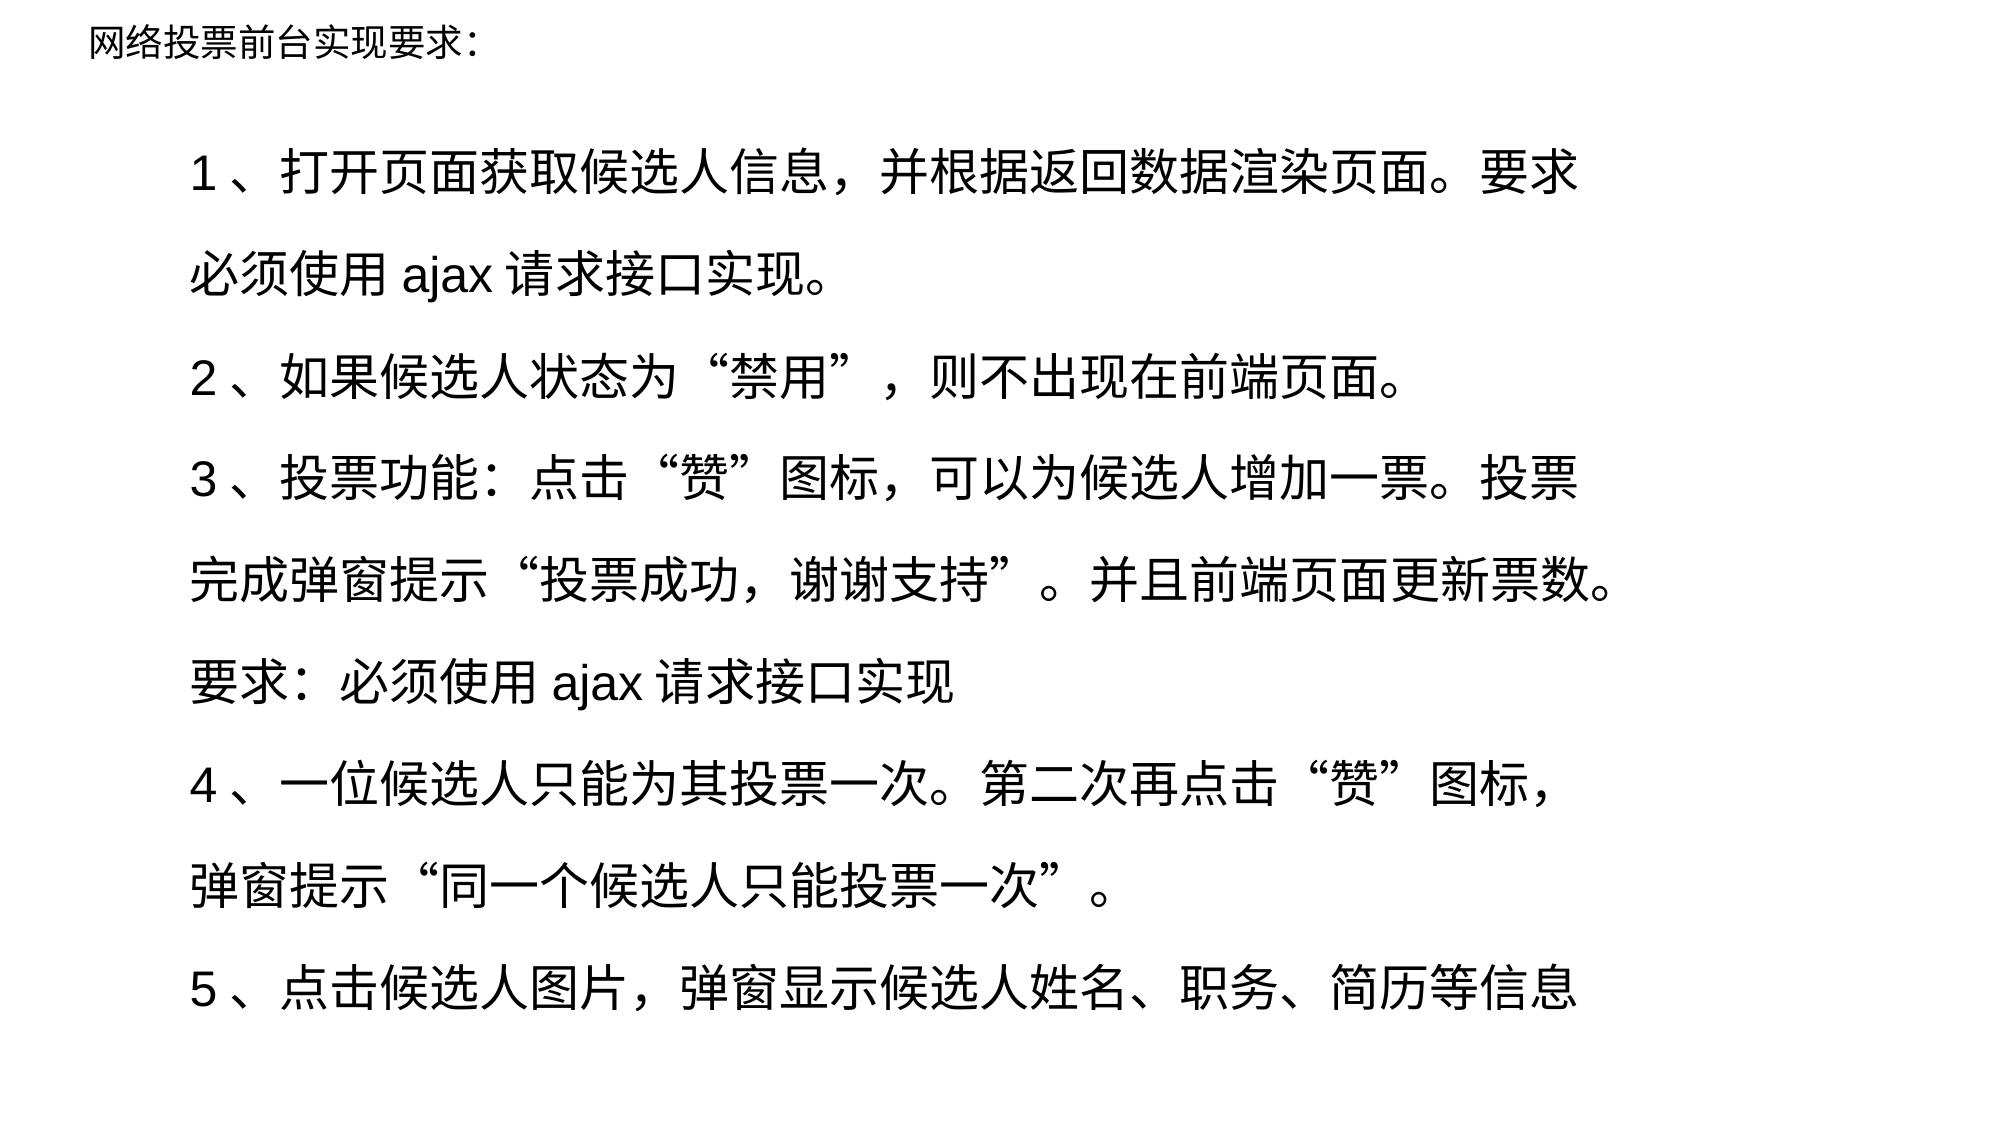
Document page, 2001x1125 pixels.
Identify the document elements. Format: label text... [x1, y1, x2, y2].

text_box 1、打开页面获取候选人信息，并根据返回数据渲染页面。要求必须使用ajax请求接口实现。 2、如果候选人状态为“禁用”，则不出现在前端页面。 3、投票功能：点击“赞”图标，可以为候选人增加一票。投票完成弹窗提示“投票成功，谢谢支持”。并且前端页面更新票数。要求：必须使用ajax请求接口实现 4、一位候选人只能为其投票一次。第二次再点击“赞”图标，弹窗提示“同一个候选人只能投票一次”。 5、点击候选人图片，弹窗显示候选人姓名、职务、简历等信息 [174, 91, 1628, 1025]
text_box 网络投票前台实现要求： [73, 12, 486, 72]
